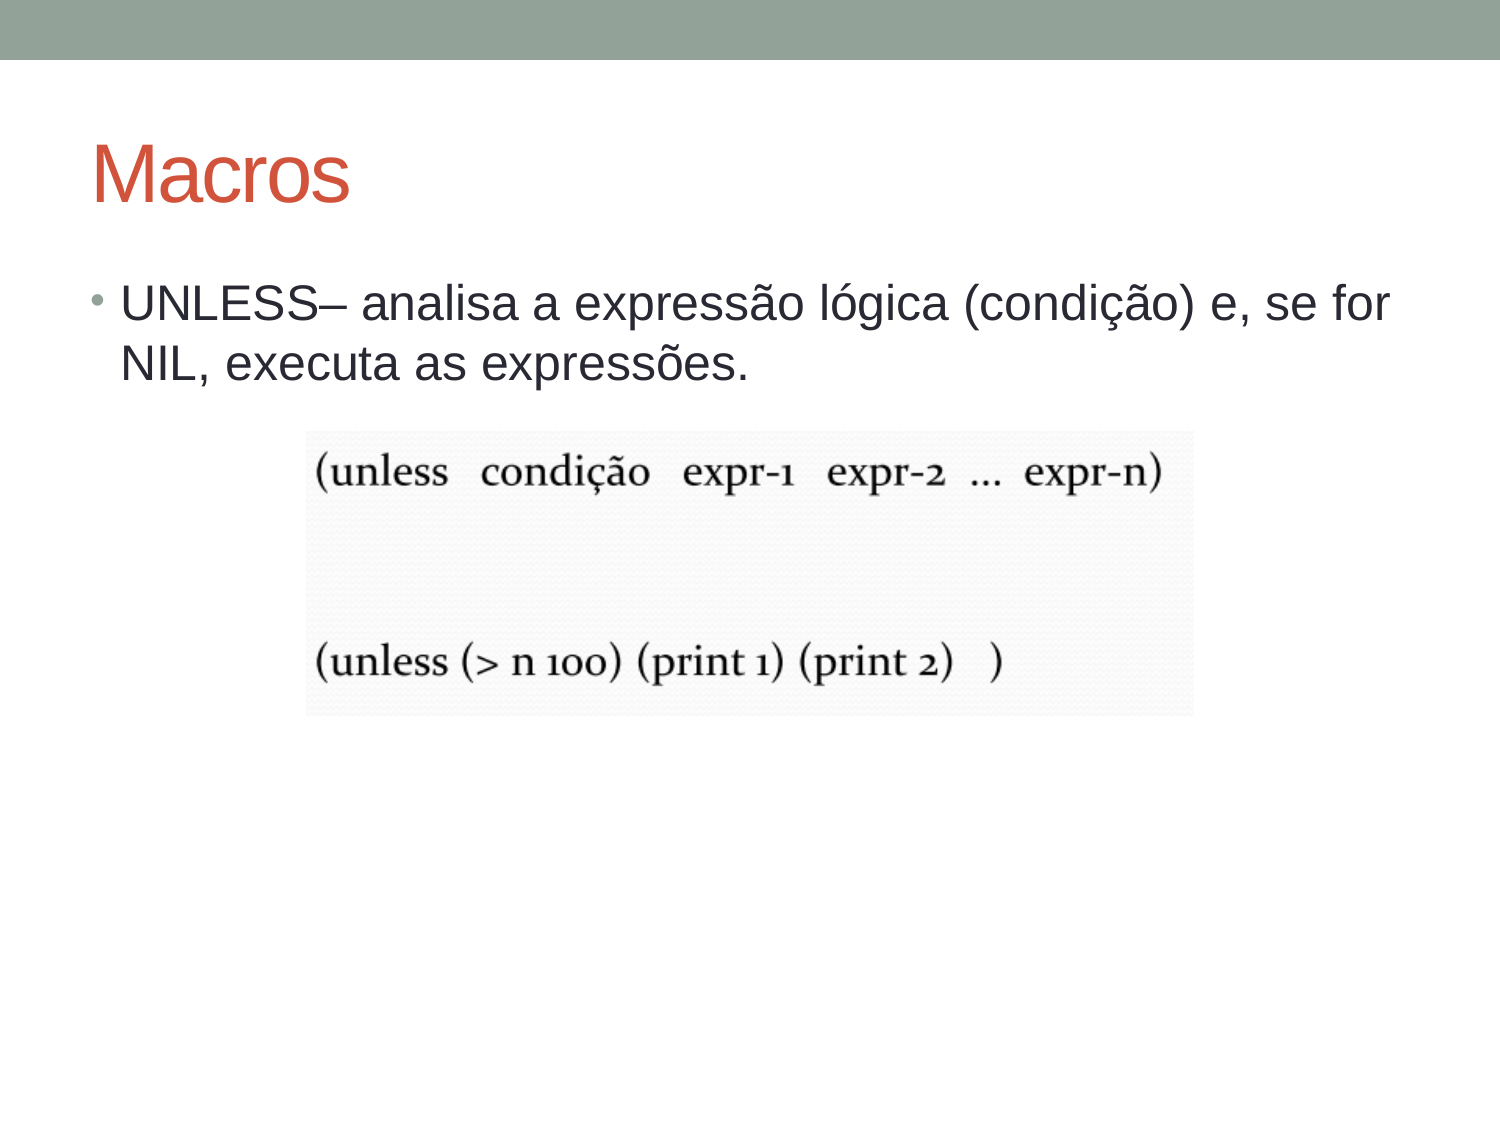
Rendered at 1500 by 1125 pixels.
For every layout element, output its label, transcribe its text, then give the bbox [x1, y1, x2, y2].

title Macros [75, 87, 1425, 250]
list UNLESS– analisa a expressão lógica (condição) e, se for NIL, executa as expressões. [75, 262, 1425, 1063]
picture [305, 431, 1194, 717]
